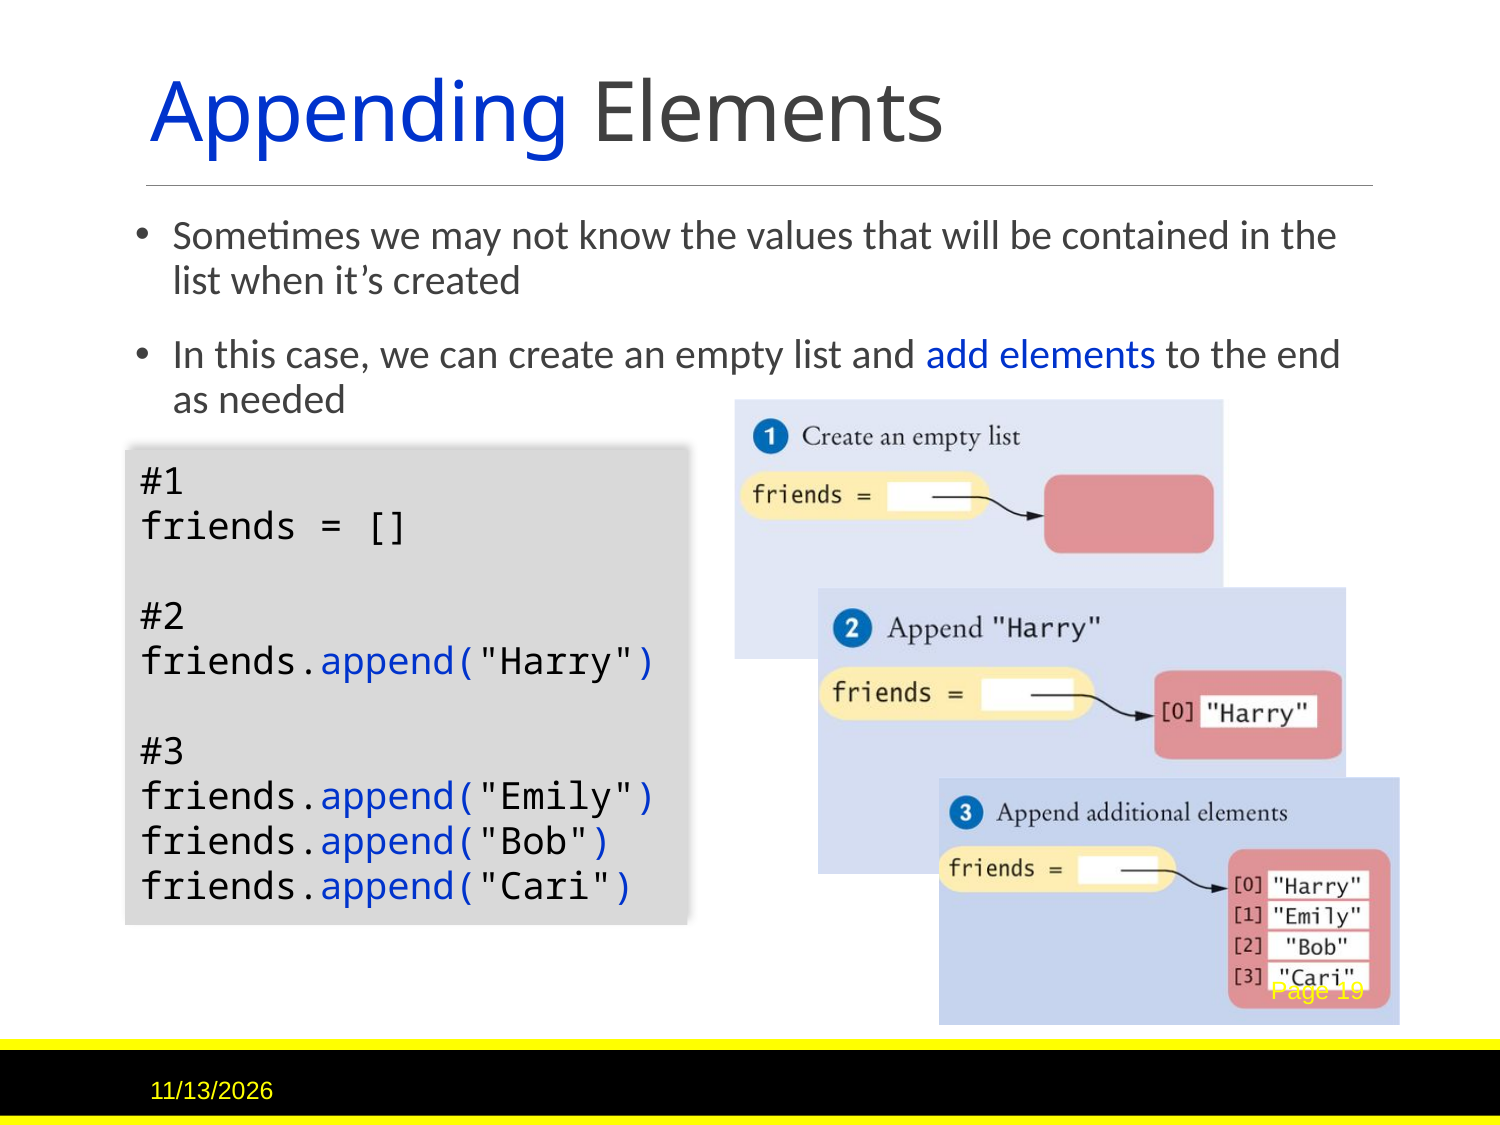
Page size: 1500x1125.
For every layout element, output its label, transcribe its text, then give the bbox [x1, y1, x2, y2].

text_box #1 friends = [] #2 friends.append("Harry") #3 friends.append("Emily") friends.append("Bob") friends.append("Cari") [125, 450, 688, 925]
list Sometimes we may not know the values that will be contained in the list when it’s created In this case, we can create an empty list and add elements to the end as needed [135, 205, 1373, 963]
picture [734, 399, 1401, 1026]
title Appending Elements [135, 47, 1373, 167]
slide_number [135, 1059, 440, 1120]
